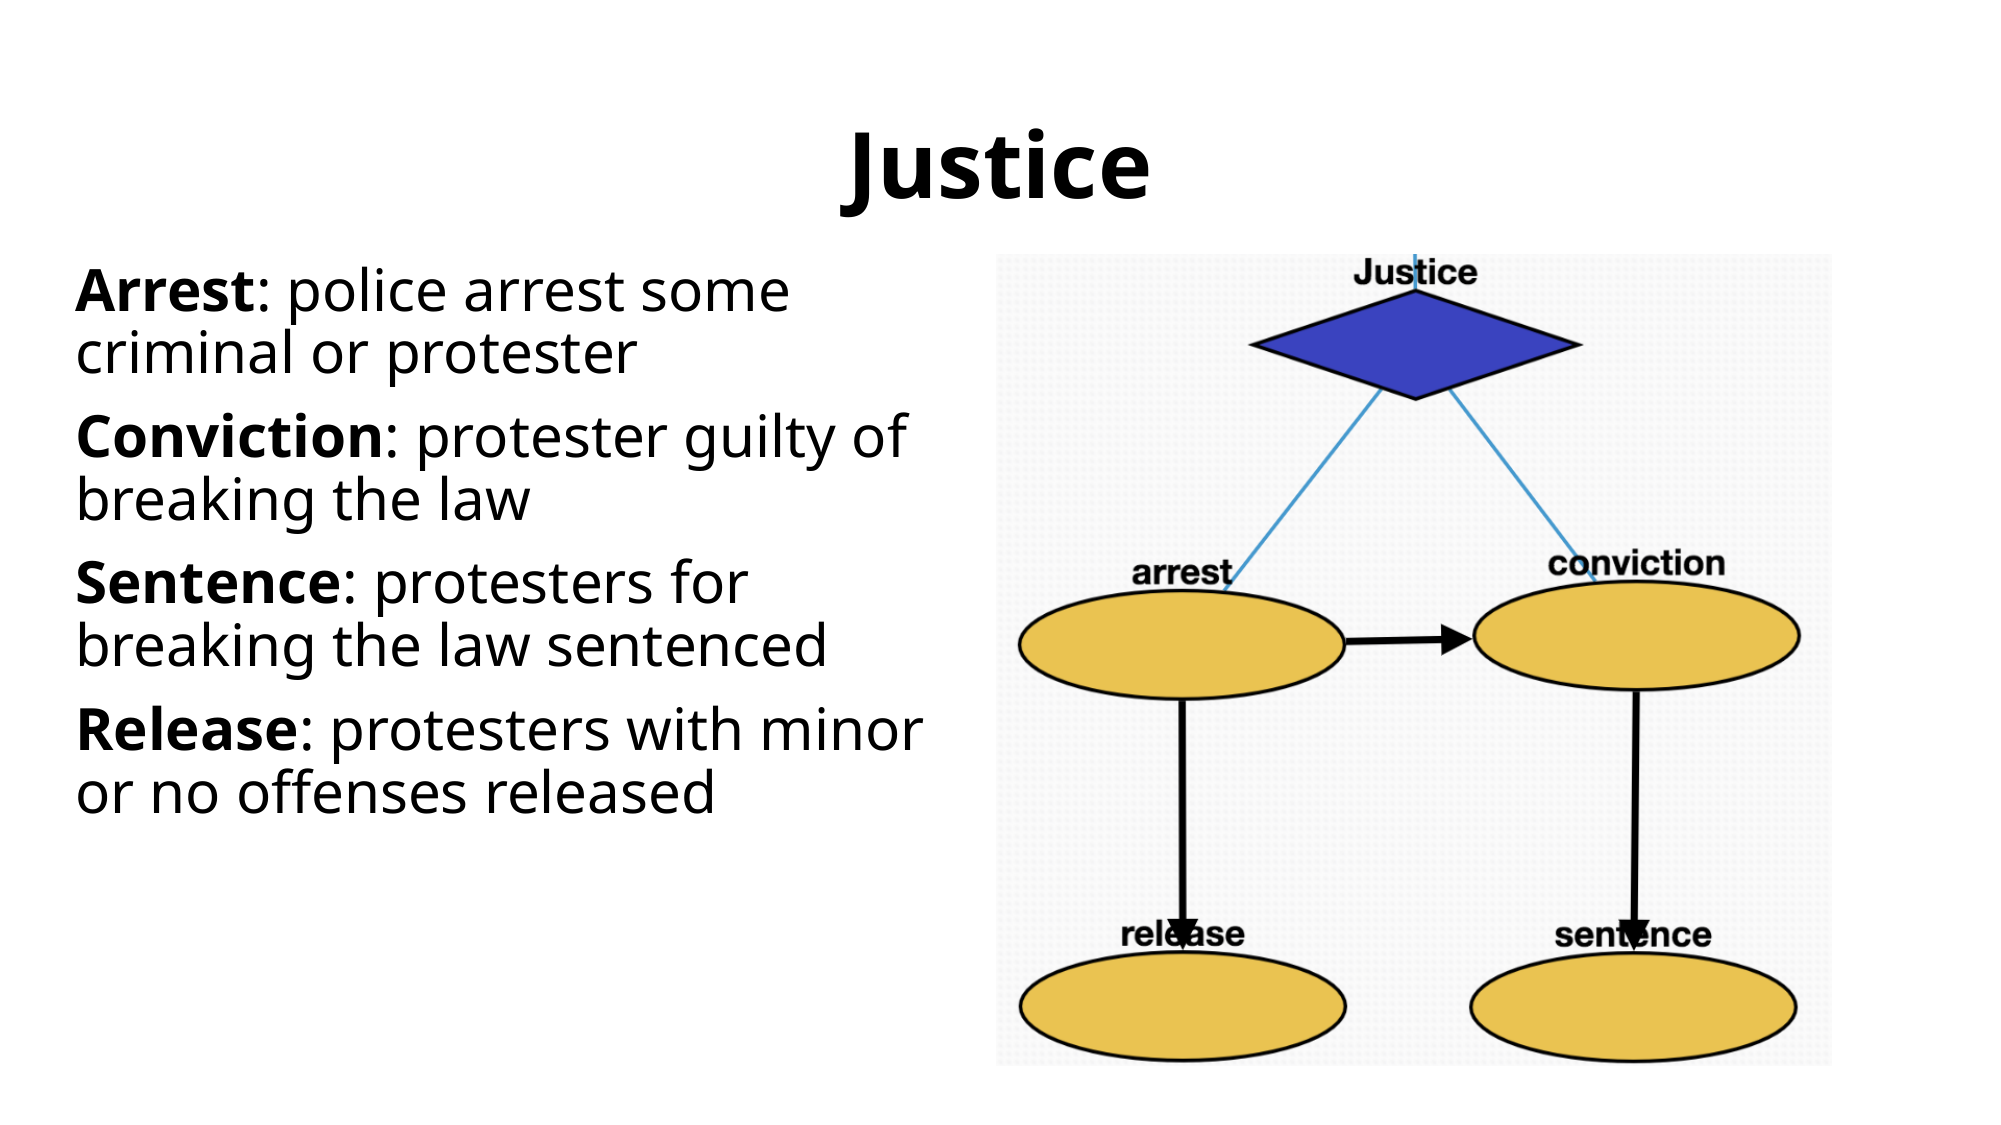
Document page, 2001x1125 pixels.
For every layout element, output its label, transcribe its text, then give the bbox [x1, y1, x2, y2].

picture [996, 254, 1832, 1066]
list Arrest: police arrest some criminal or protester Conviction: protester guilty of breaking the law Sentence: protesters for breaking the law sentenced Release: protesters with minor or no offenses released [60, 253, 966, 1066]
title Justice [137, 59, 1863, 278]
